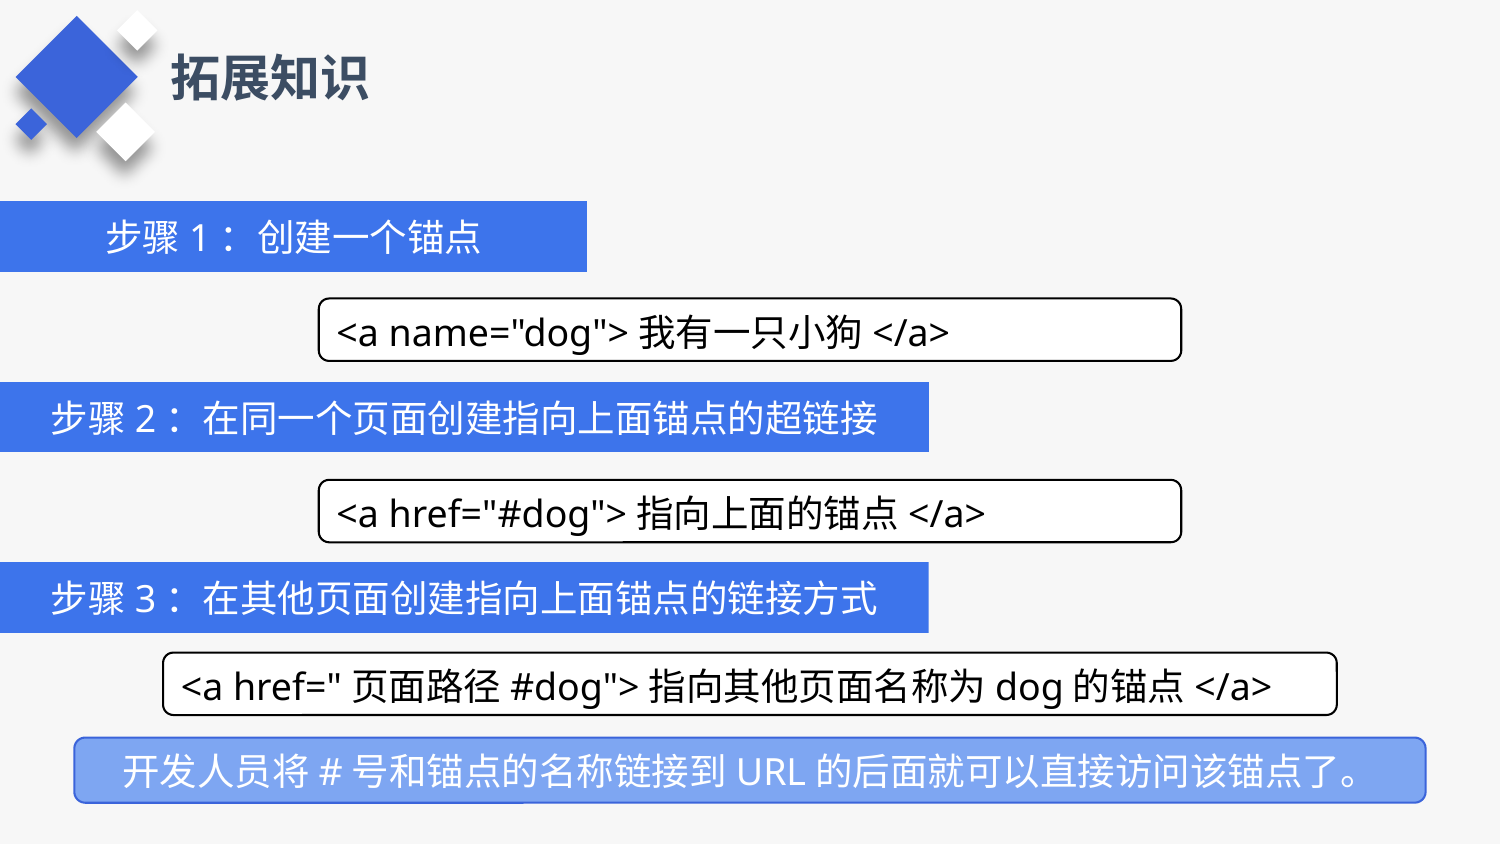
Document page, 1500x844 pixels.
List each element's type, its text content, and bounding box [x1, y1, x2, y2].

text_box <a name="dog">我有一只小狗</a> [318, 298, 1182, 361]
text_box 开发人员将#号和锚点的名称链接到URL的后面就可以直接访问该锚点了。 [73, 736, 1427, 804]
text_box 步骤1：创建一个锚点 [0, 200, 588, 273]
text_box <a href="#dog">指向上面的锚点</a> [318, 479, 1182, 543]
text_box 拓展知识 [155, 39, 386, 114]
text_box [13, 106, 49, 142]
text_box 步骤3：在其他页面创建指向上面锚点的链接方式 [0, 561, 930, 634]
text_box 步骤2：在同一个页面创建指向上面锚点的超链接 [0, 381, 930, 454]
text_box [14, 14, 140, 140]
text_box [115, 8, 159, 53]
text_box <a href="页面路径#dog">指向其他页面名称为dog的锚点</a> [163, 652, 1337, 716]
text_box [94, 101, 157, 163]
